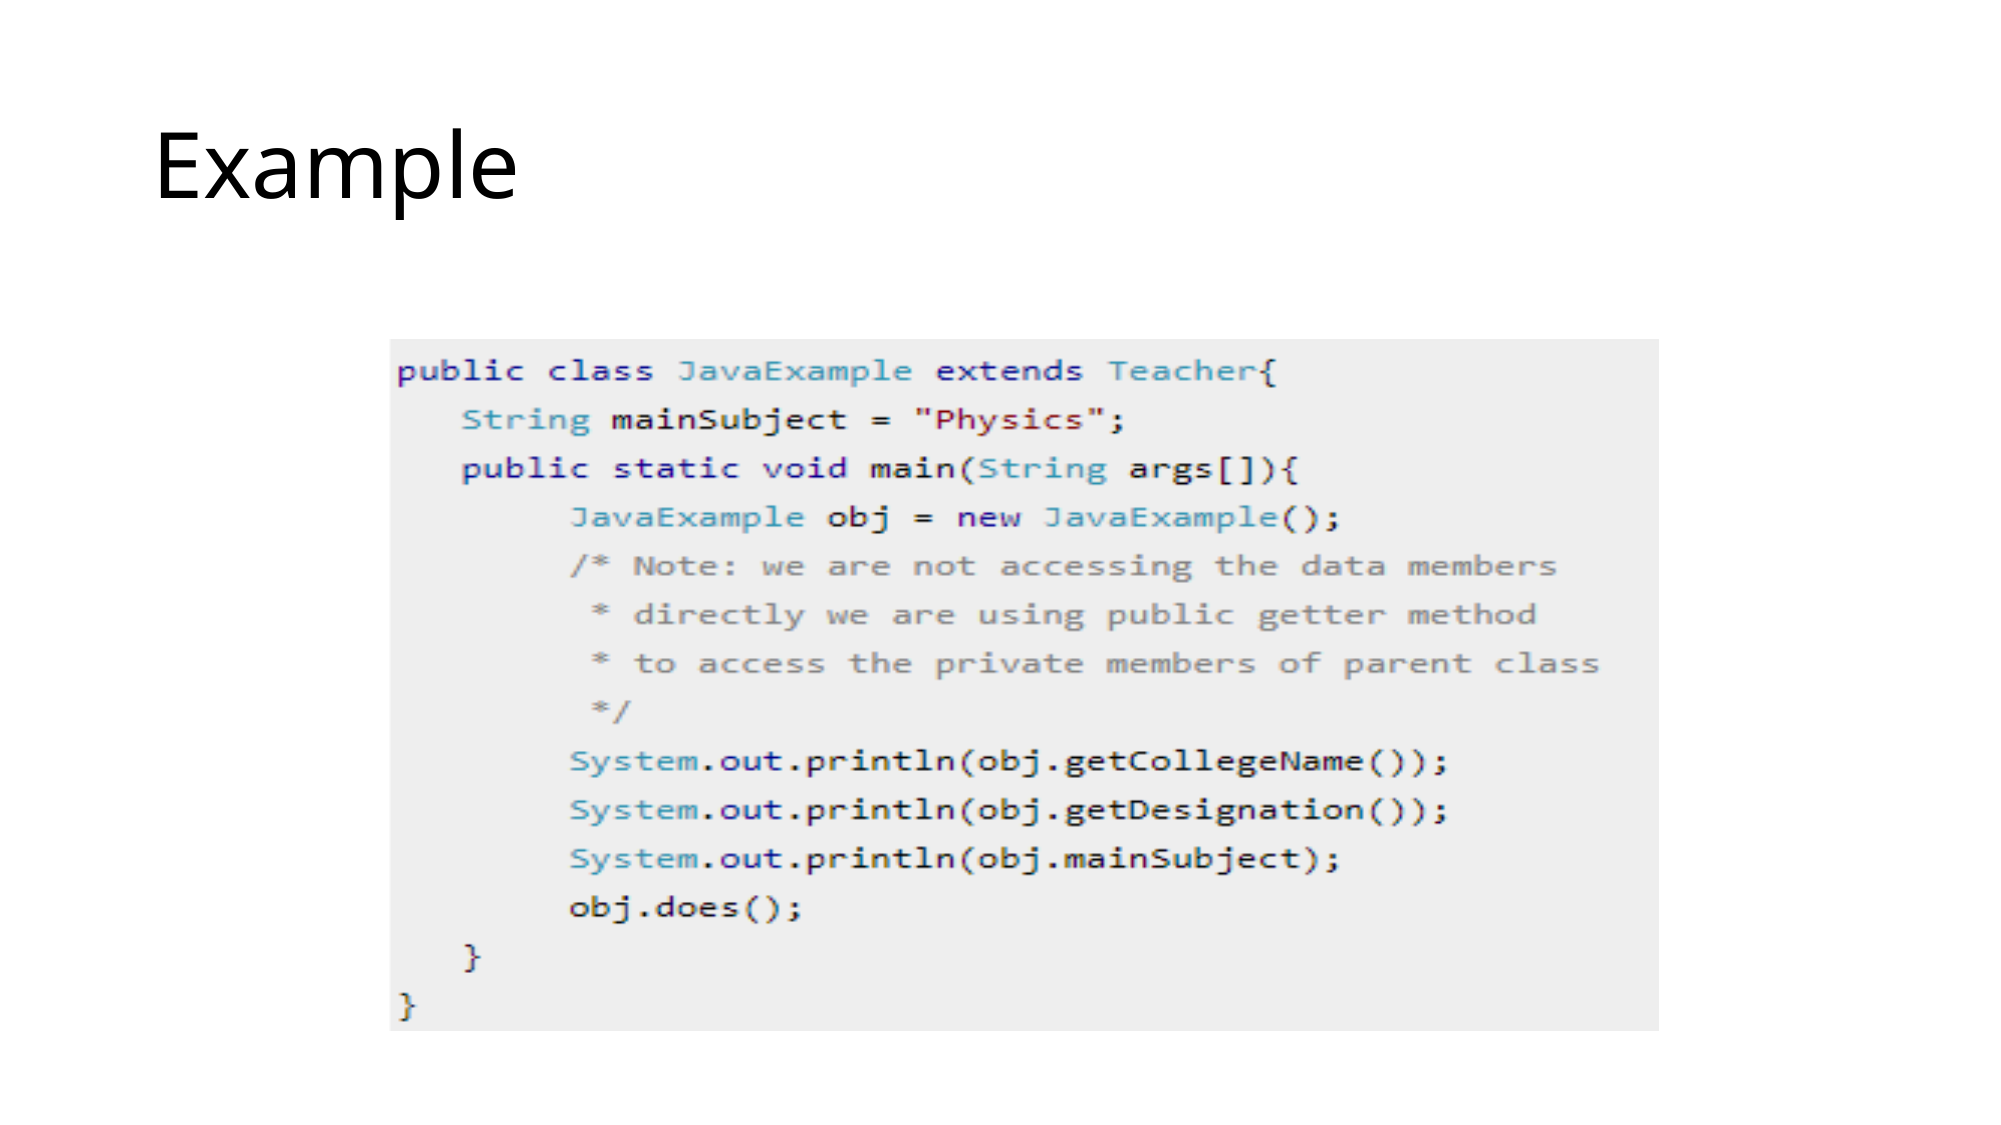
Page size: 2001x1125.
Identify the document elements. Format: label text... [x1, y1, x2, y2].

title Example [137, 59, 1863, 278]
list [370, 339, 1659, 1031]
